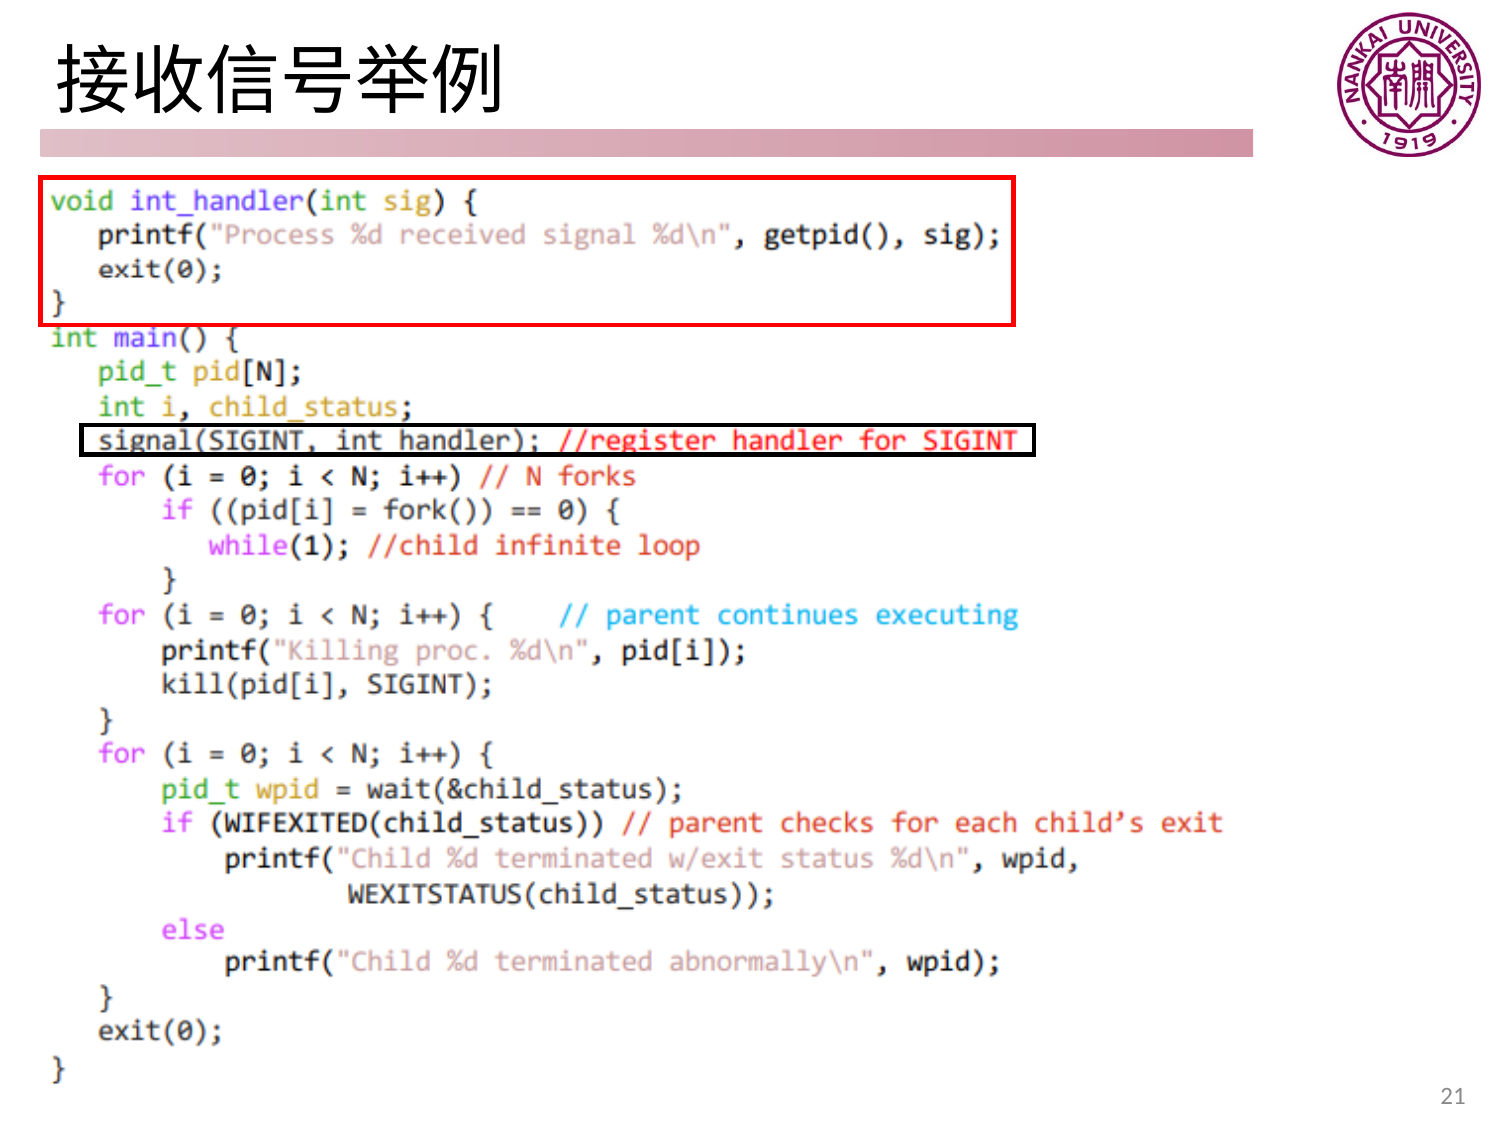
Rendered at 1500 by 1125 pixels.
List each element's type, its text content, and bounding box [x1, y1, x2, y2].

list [40, 177, 1250, 1088]
title 接收信号举例 [40, 33, 1335, 133]
picture [1337, 12, 1481, 157]
slide_number 21 [1143, 1065, 1481, 1125]
